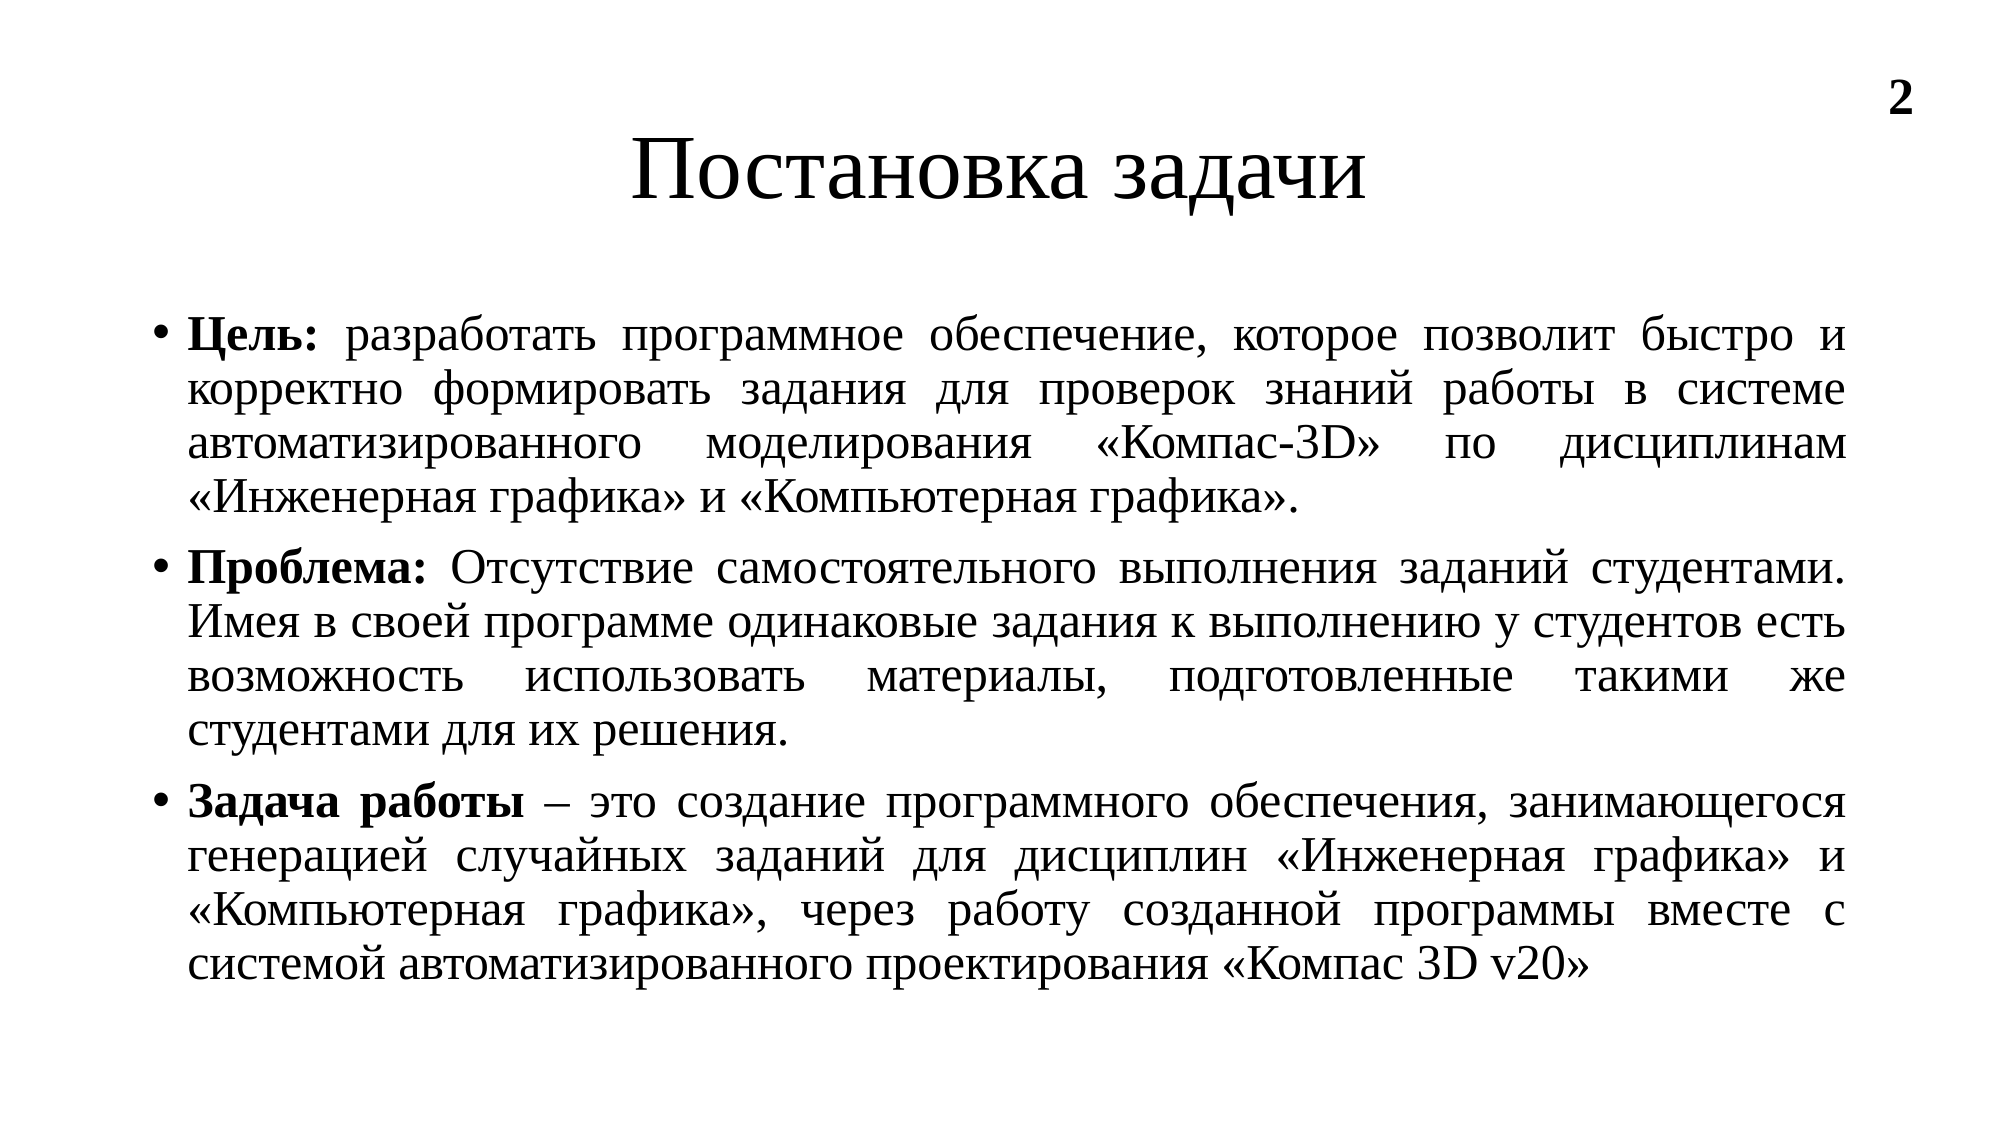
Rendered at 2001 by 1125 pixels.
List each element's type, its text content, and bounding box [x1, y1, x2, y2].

slide_number 2 [1795, 63, 1930, 124]
list Цель: разработать программное обеспечение, которое позволит быстро и корректно формировать задания для проверок знаний работы в системе автоматизированного моделирования «Компас-3D» по дисциплинам «Инженерная графика» и «Компьютерная графика». Проблема: Отсутствие самостоятельного выполнения заданий студентами. Имея в своей программе одинаковые задания к выполнению у студентов есть возможность использовать материалы, подготовленные такими же студентами для их решения. Задача работы – это создание программного обеспечения, занимающегося генерацией случайных заданий для дисциплин «Инженерная графика» и «Компьютерная графика», через работу созданной программы вместе с системой автоматизированного проектирования «Компас 3D v20» [137, 299, 1863, 1014]
title Постановка задачи [137, 59, 1863, 278]
